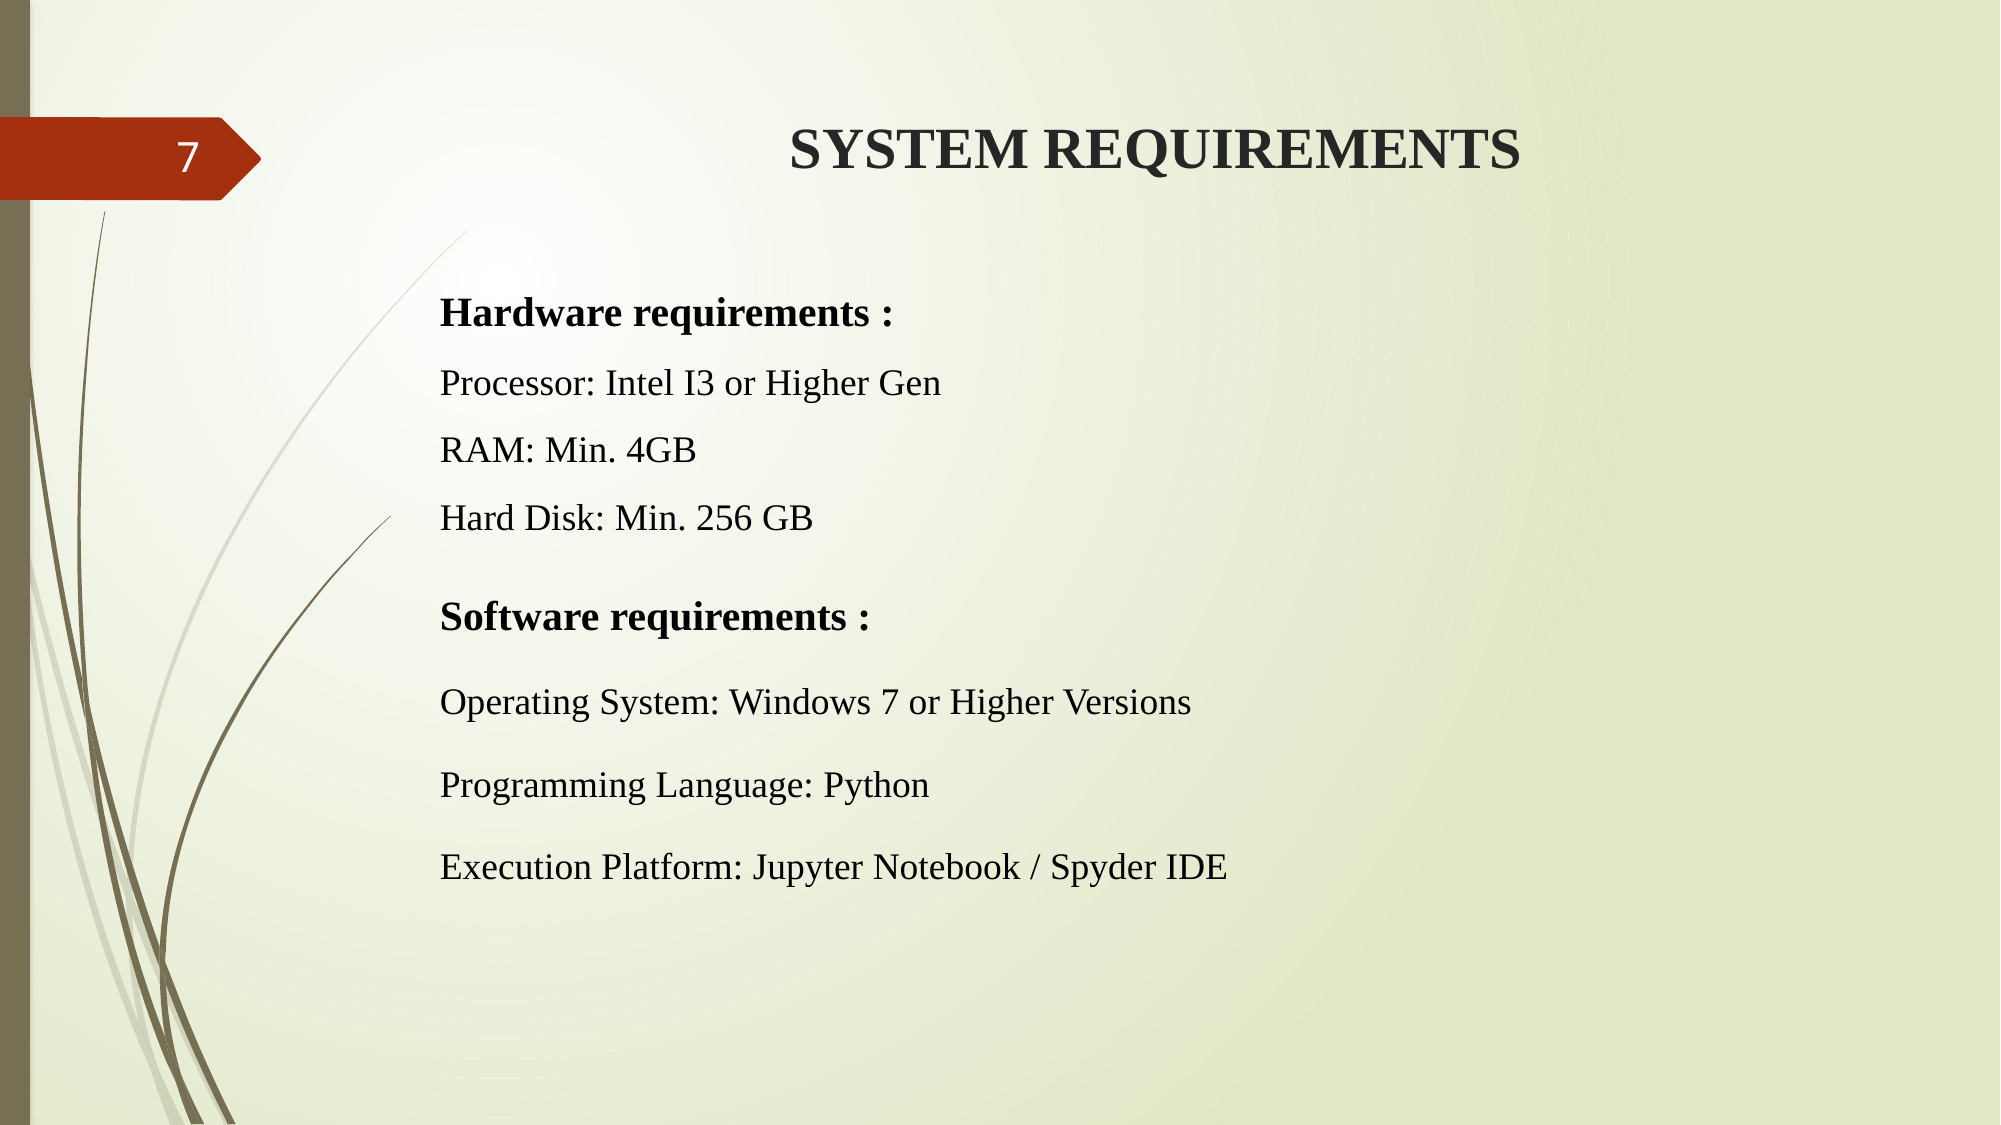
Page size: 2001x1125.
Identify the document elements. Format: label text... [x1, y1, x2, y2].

title SYSTEM REQUIREMENTS [425, 102, 1888, 235]
slide_number 7 [87, 129, 216, 190]
list Hardware requirements : Processor: Intel I3 or Higher Gen RAM: Min. 4GB Hard Disk: Min. 256 GB Software requirements : Operating System: Windows 7 or Higher Versions Programming Language: Python Execution Platform: Jupyter Notebook / Spyder IDE [424, 252, 1888, 1046]
